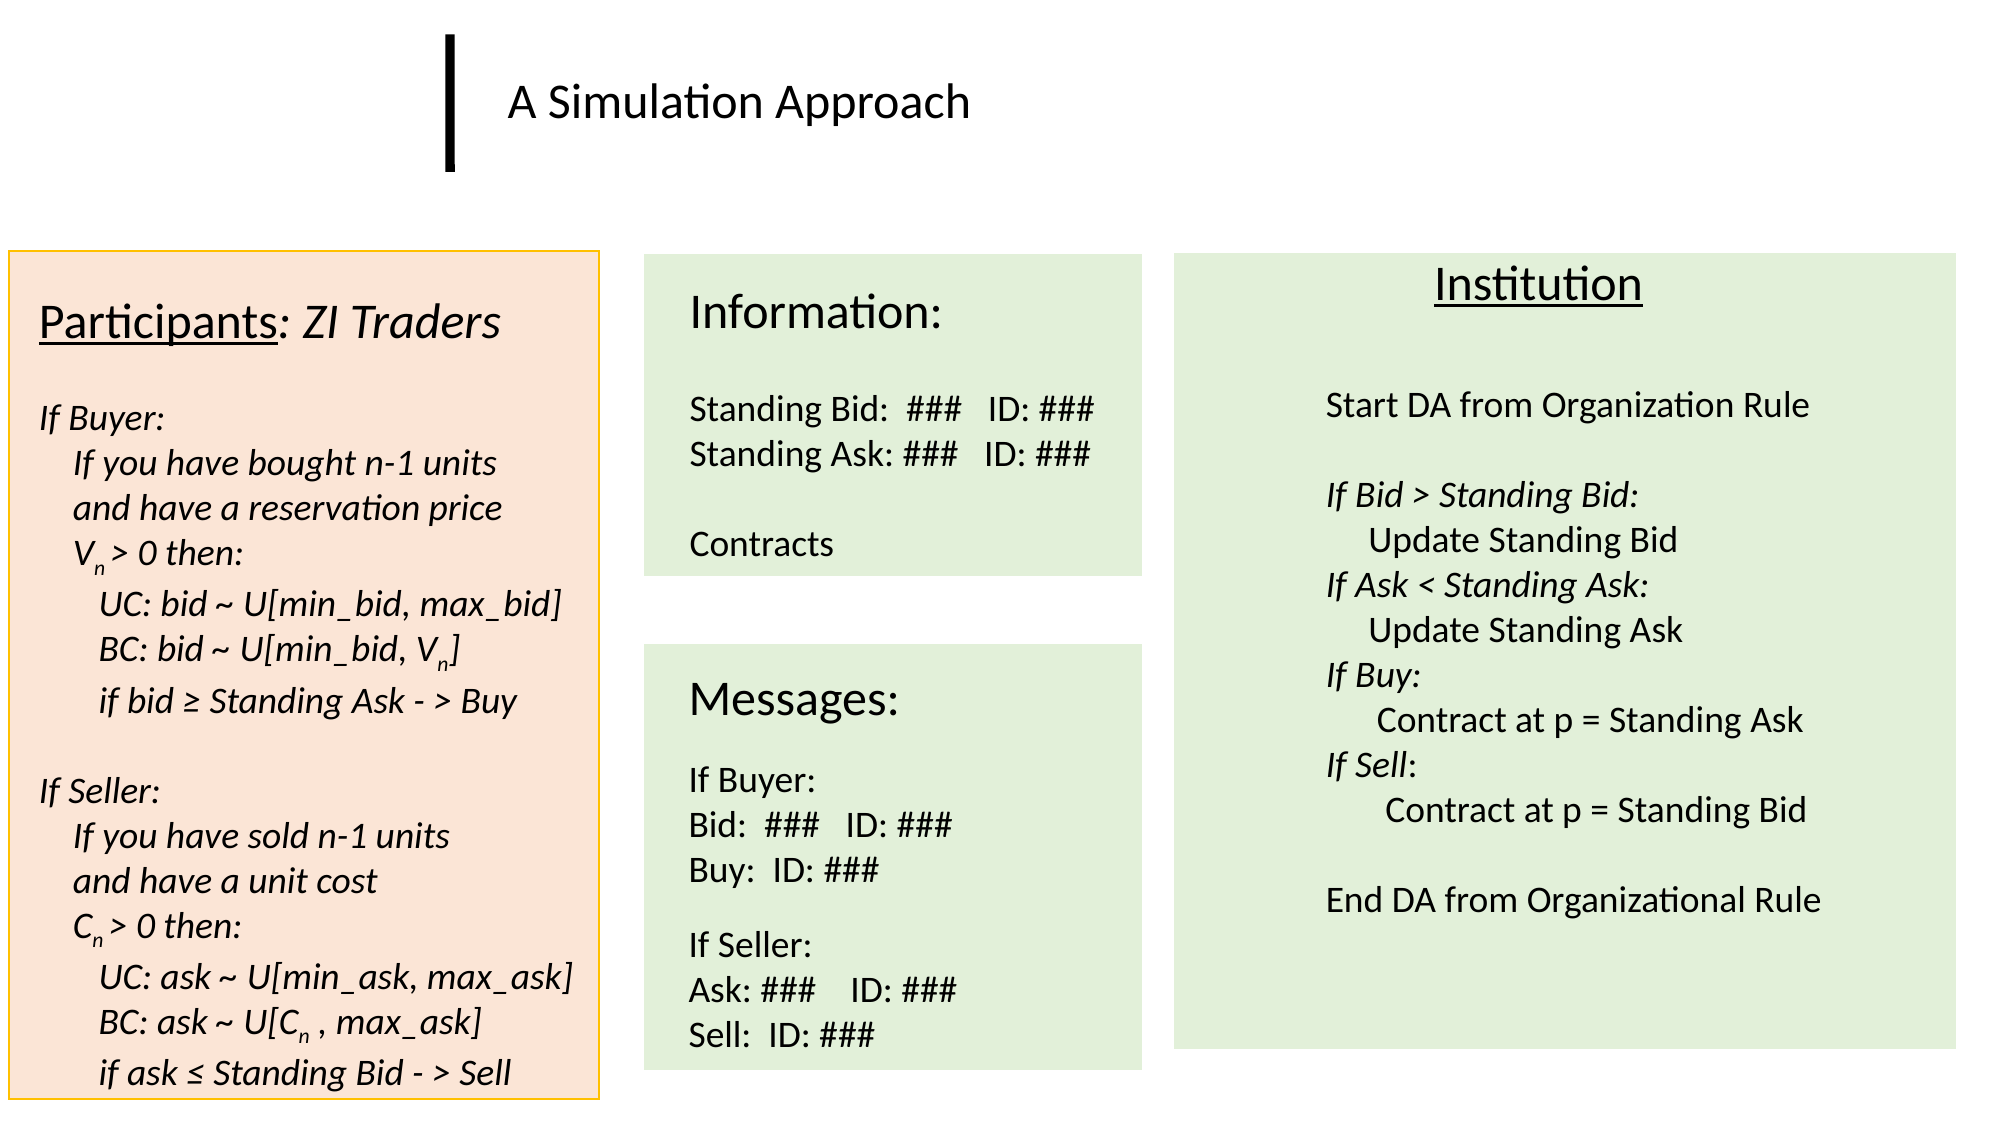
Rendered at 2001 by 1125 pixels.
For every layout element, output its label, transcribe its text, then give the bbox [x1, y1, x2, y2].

text_box [644, 254, 1142, 576]
text_box Messages: If Buyer: Bid: ### ID: ### Buy: ID: ### If Seller: Ask: ### ID: ### Sell: ID: ### [673, 657, 974, 1063]
text_box [8, 250, 600, 1100]
text_box A Simulation Approach [492, 68, 1808, 137]
text_box Participants: ZI Traders If Buyer: If you have bought n-1 units and have a reservation price Vn > 0 then: UC: bid ~ U[min_bid, max_bid] BC: bid ~ U[min_bid, Vn] if bid ≥ Standing Ask - > Buy If Seller: If you have sold n-1 units and have a unit cost Cn > 0 then: UC: ask ~ U[min_ask, max_ask] BC: ask ~ U[Cn , max_ask] if ask ≤ Standing Bid - > Sell [24, 280, 599, 1125]
text_box Start DA from Organization Rule If Bid > Standing Bid: Update Standing Bid If Ask < Standing Ask: Update Standing Ask If Buy: Contract at p = Standing Ask If Sell: Contract at p = Standing Bid End DA from Organizational Rule [1311, 373, 1838, 928]
text_box [644, 644, 1142, 1070]
text_box [1174, 253, 1956, 1049]
text_box Information: Standing Bid: ### ID: ### Standing Ask: ### ID: ### Contracts [674, 271, 1111, 571]
text_box Institution [1419, 243, 1661, 318]
